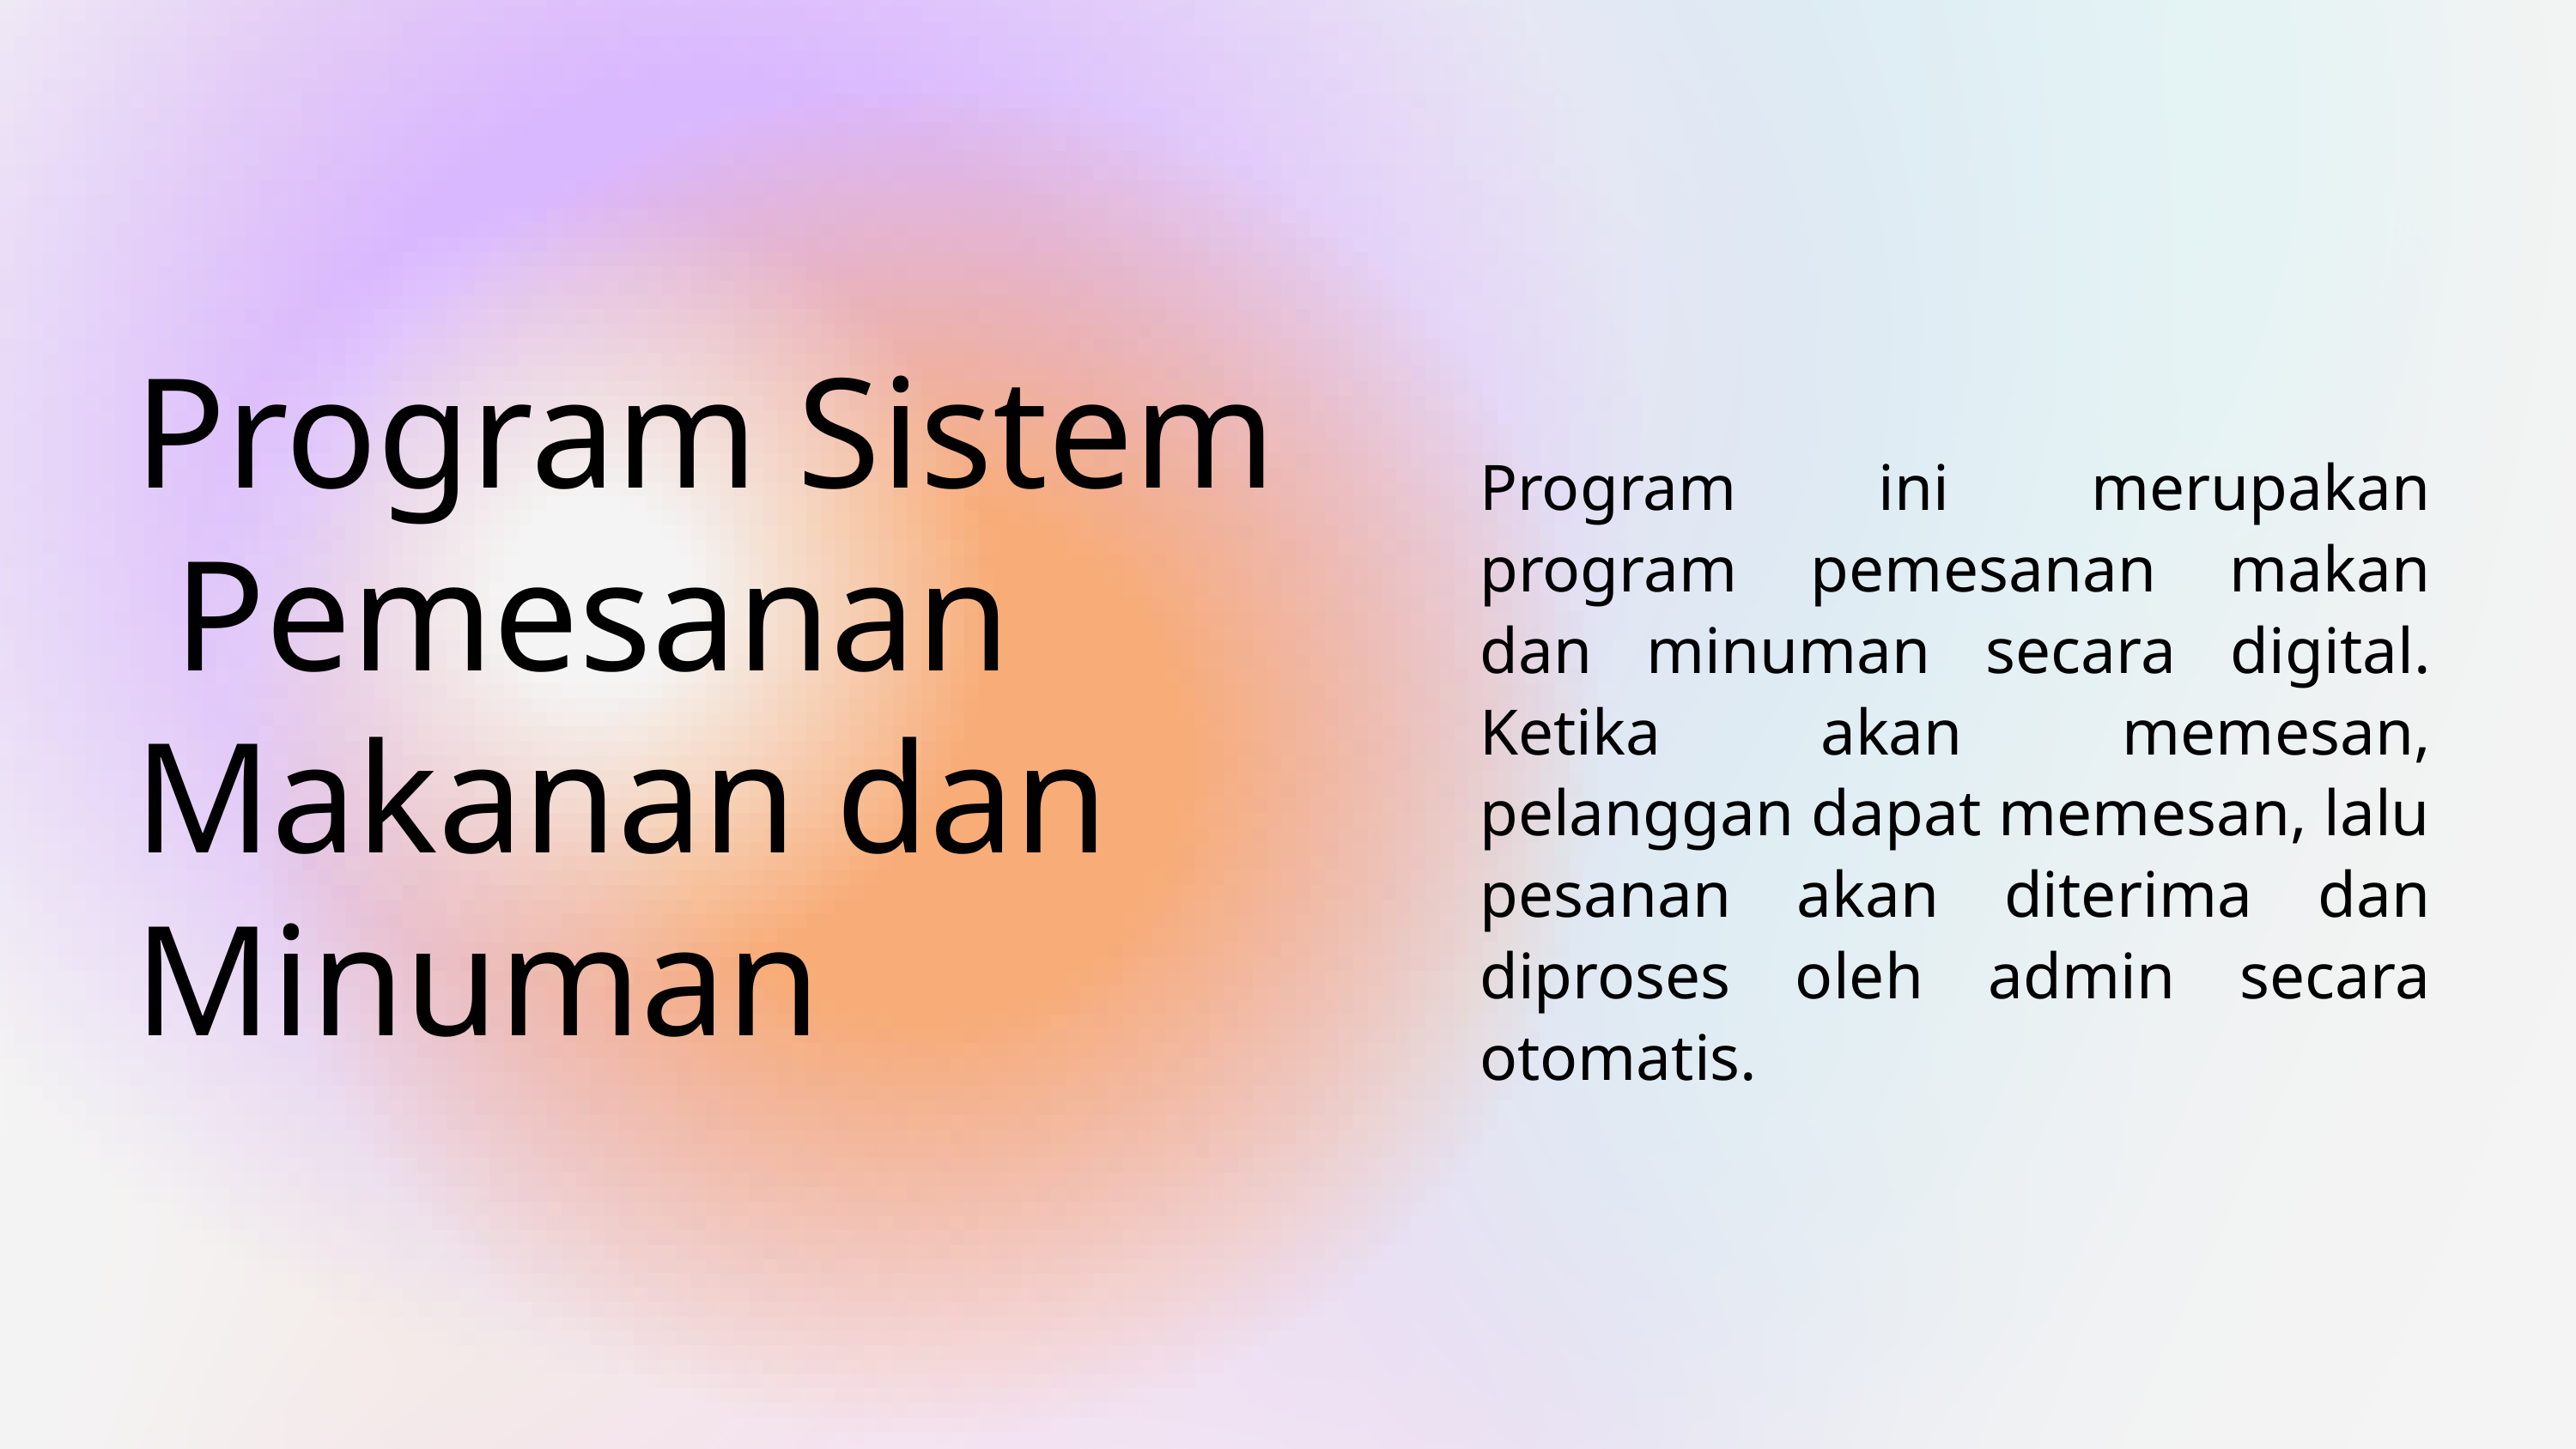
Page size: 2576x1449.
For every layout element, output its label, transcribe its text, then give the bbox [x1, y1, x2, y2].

text_box Program ini merupakan program pemesanan makan dan minuman secara digital. Ketika akan memesan, pelanggan dapat memesan, lalu pesanan akan diterima dan diproses oleh admin secara otomatis. [1479, 441, 2432, 1093]
text_box [0, 0, 1642, 1446]
text_box Program Sistem Pemesanan Makanan dan Minuman [134, 336, 1278, 1066]
text_box [0, 0, 2576, 1449]
